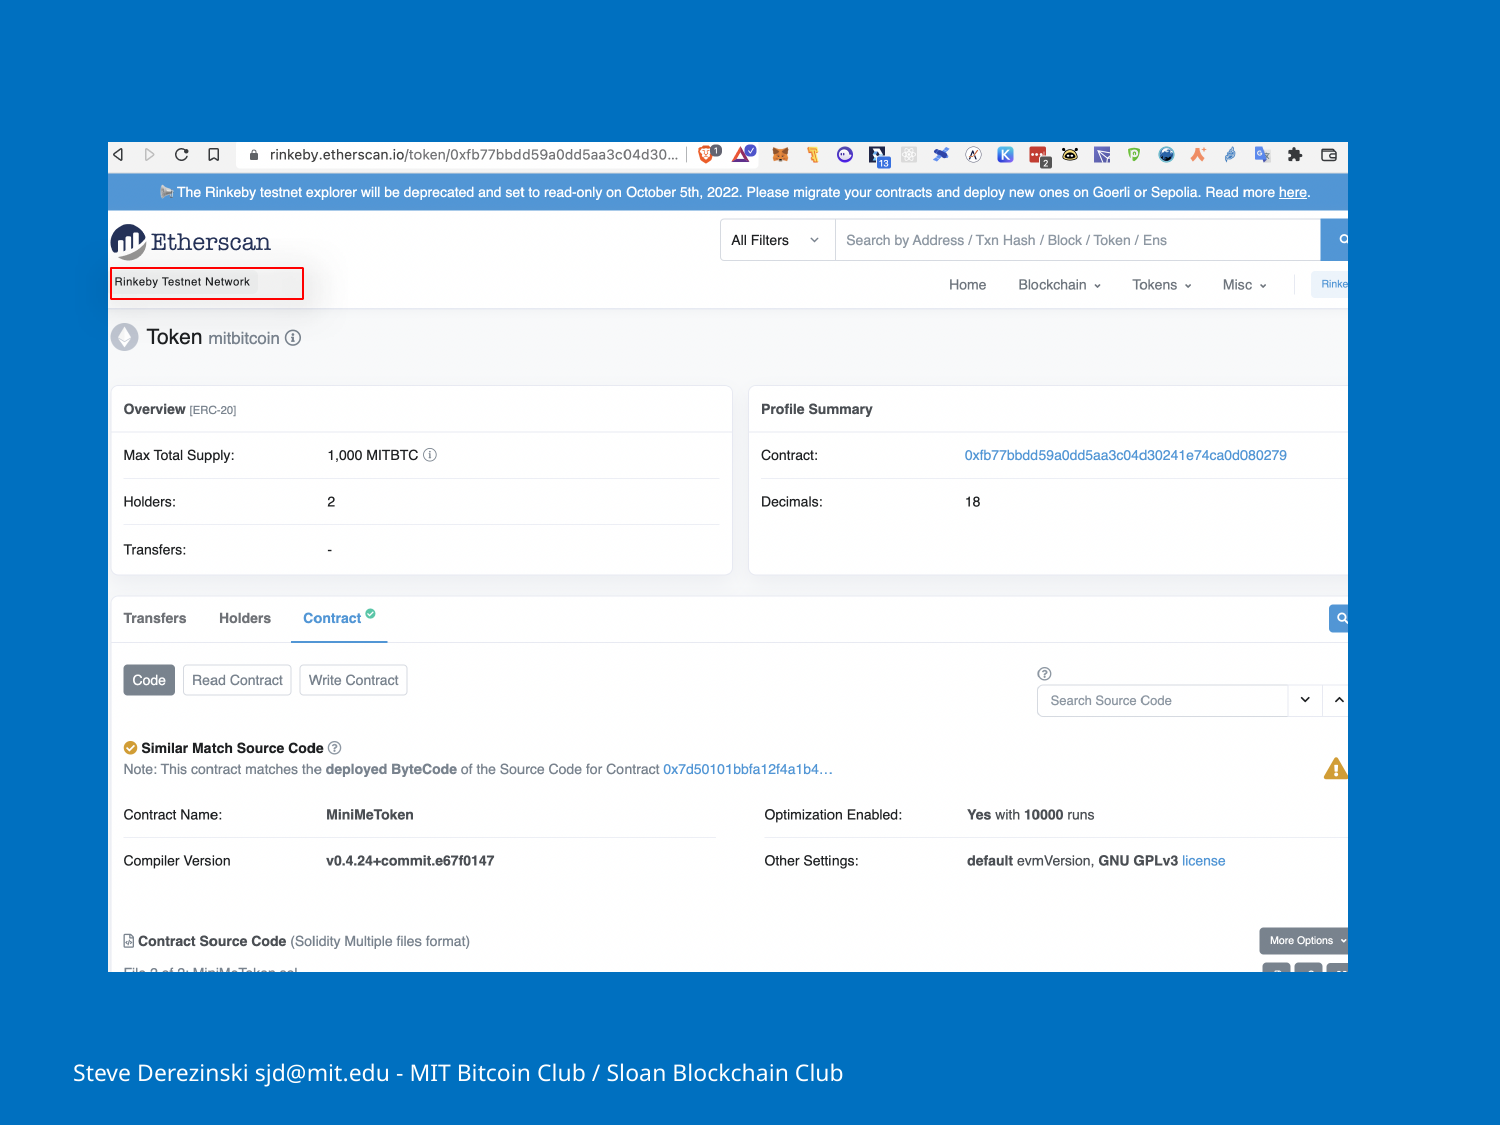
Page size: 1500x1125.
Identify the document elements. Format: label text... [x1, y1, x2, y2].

footer Steve Derezinski sjd@mit.edu - MIT Bitcoin Club / Sloan Blockchain Club [58, 1042, 1018, 1103]
picture [107, 142, 1348, 972]
